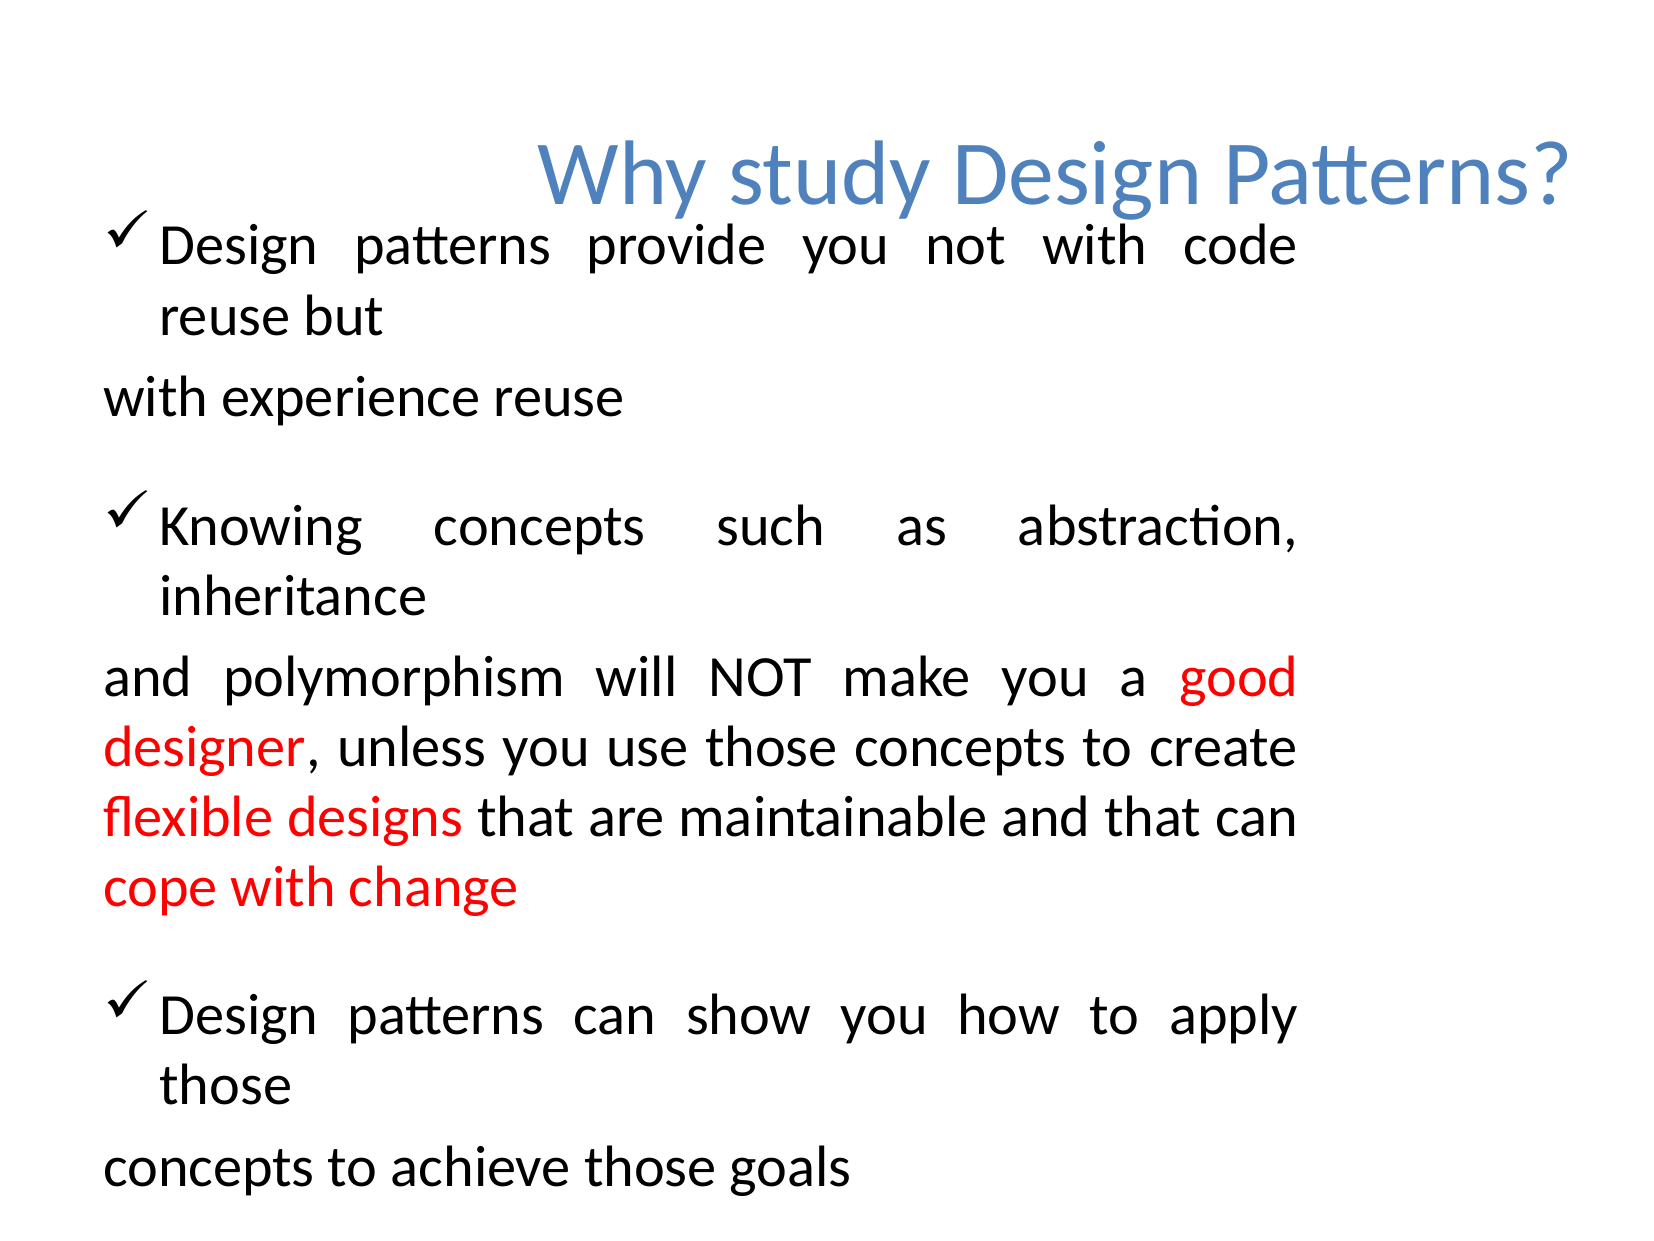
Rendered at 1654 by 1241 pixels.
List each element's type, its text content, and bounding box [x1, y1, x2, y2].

text_box Why study Design Patterns? [226, 0, 1590, 231]
subtitle Design patterns provide you not with code reuse but with experience reuse Knowing concepts such as abstraction, inheritance and polymorphism will NOT make you a good designer, unless you use those concepts to create flexible designs that are maintainable and that can cope with change Design patterns can show you how to apply those concepts to achieve those goals [86, 198, 1315, 1150]
